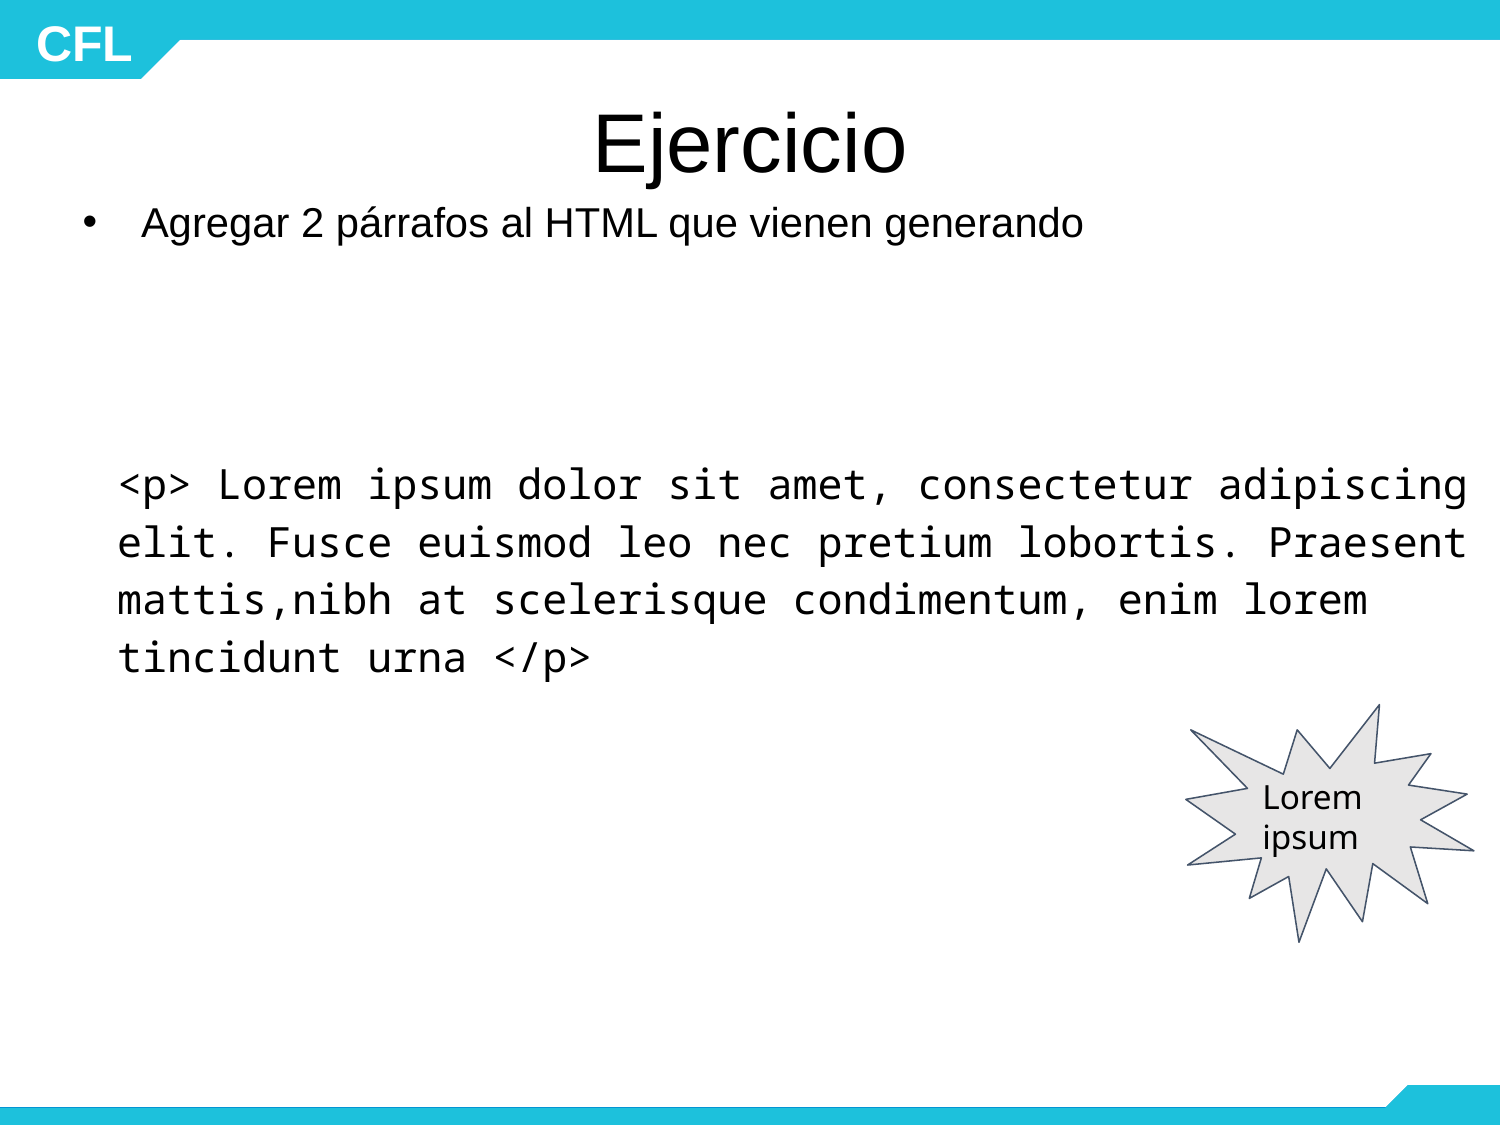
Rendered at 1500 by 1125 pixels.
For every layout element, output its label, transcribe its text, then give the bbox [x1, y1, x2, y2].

list Agregar 2 párrafos al HTML que vienen generando [51, 193, 1449, 409]
text_box <p> Lorem ipsum dolor sit amet, consectetur adipiscing elit. Fusce euismod leo nec pretium lobortis. Praesent mattis,nibh at scelerisque condimentum, enim lorem tincidunt urna </p> [26, 409, 1492, 762]
title Ejercicio [103, 45, 1397, 193]
text_box Lorem ipsum [1185, 762, 1474, 943]
